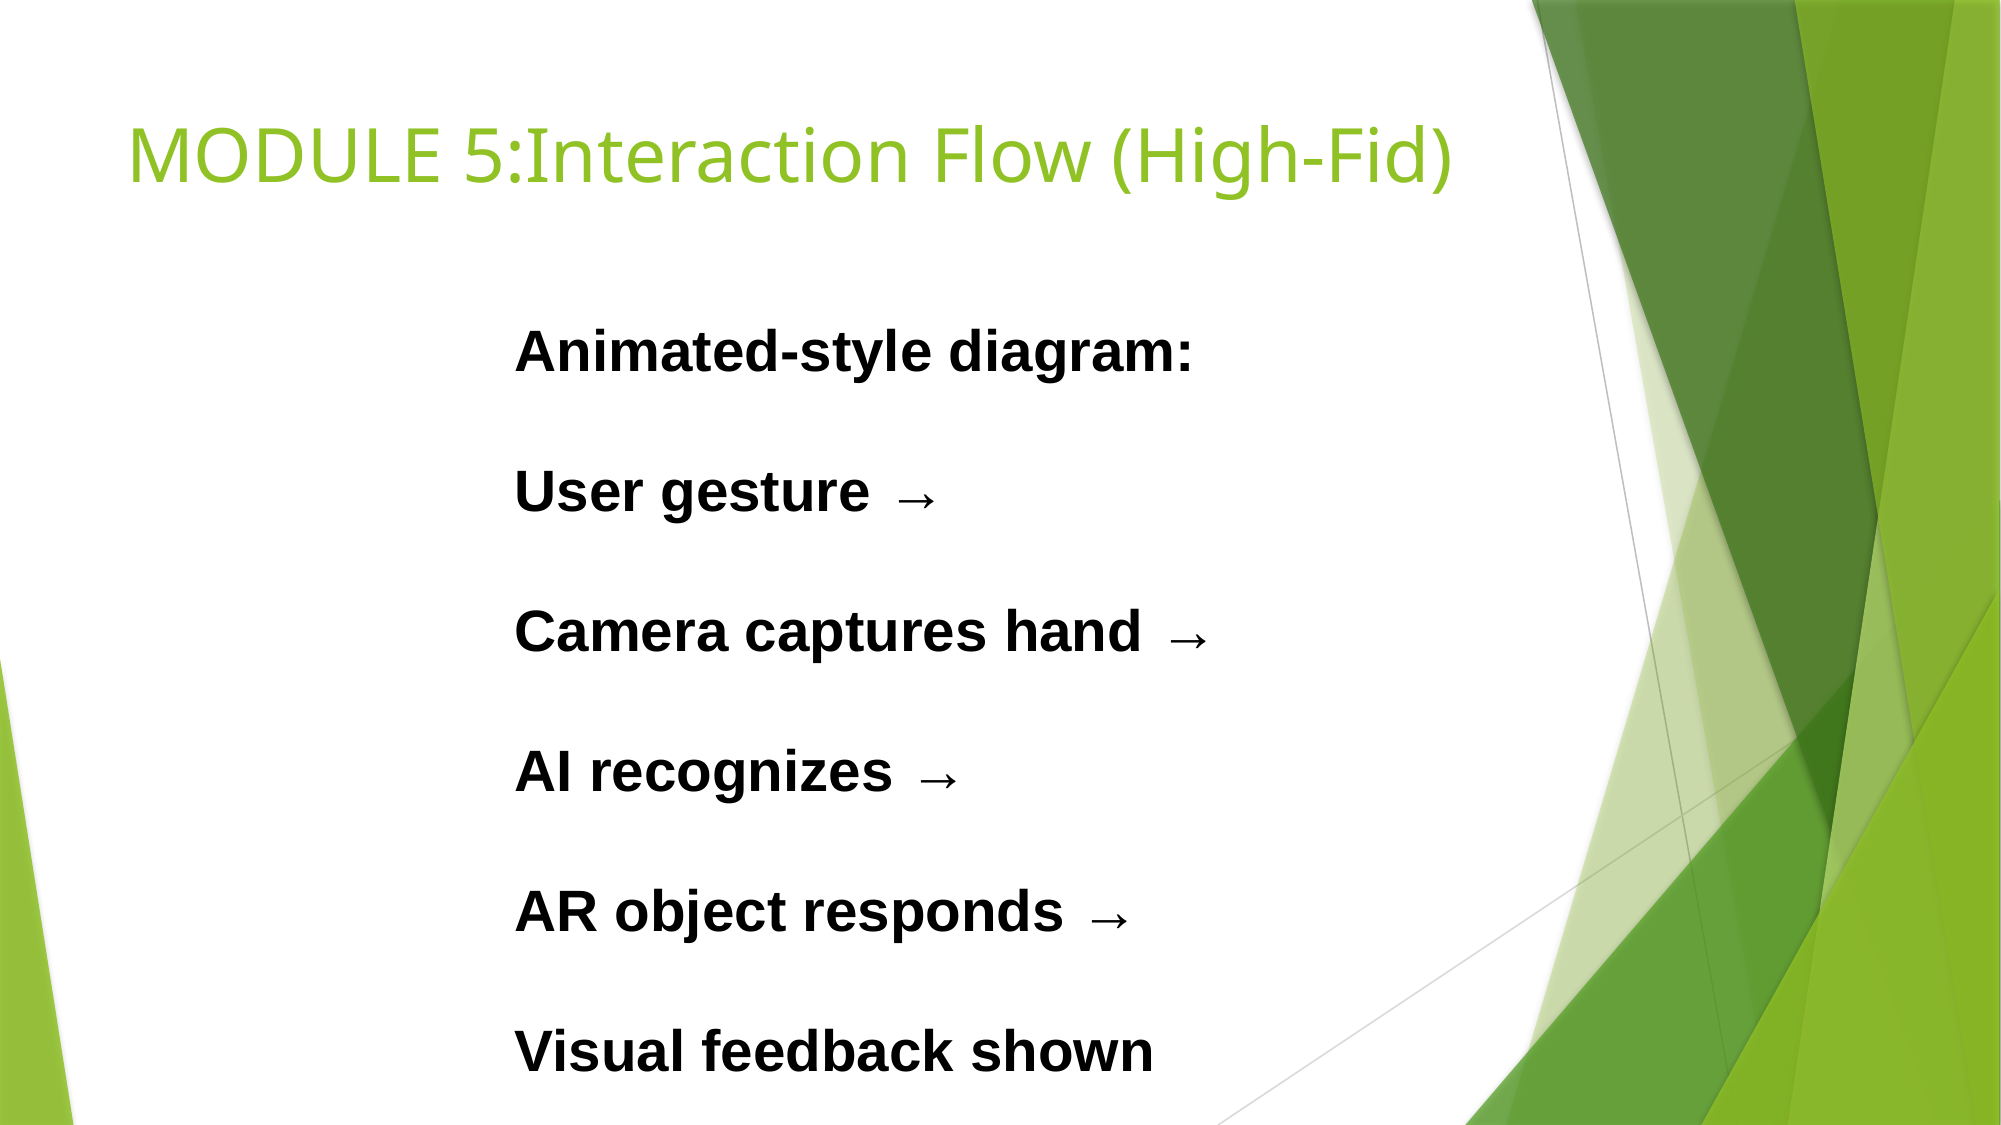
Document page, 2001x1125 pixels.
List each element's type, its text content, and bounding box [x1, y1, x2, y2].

text_box Animated-style diagram: User gesture → Camera captures hand → AI recognizes → AR object responds → Visual feedback shown [500, 305, 1501, 1090]
title MODULE 5:Interaction Flow (High-Fid) [111, 99, 1522, 317]
